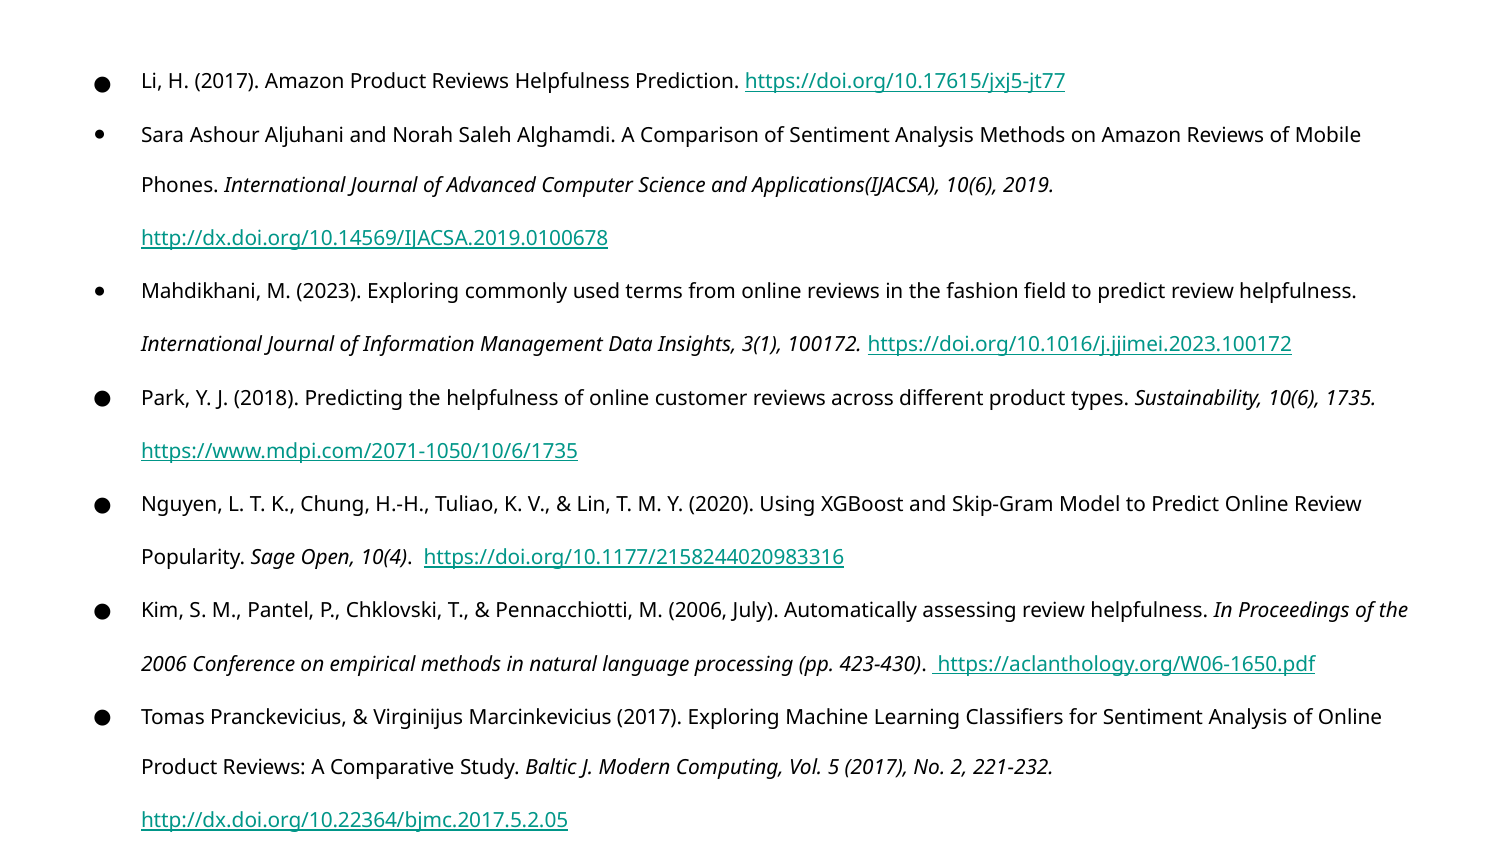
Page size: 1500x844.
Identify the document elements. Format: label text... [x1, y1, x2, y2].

list Li, H. (2017). Amazon Product Reviews Helpfulness Prediction. https://doi.org/10.17615/jxj5-jt77 Sara Ashour Aljuhani and Norah Saleh Alghamdi. A Comparison of Sentiment Analysis Methods on Amazon Reviews of Mobile Phones. International Journal of Advanced Computer Science and Applications(IJACSA), 10(6), 2019. http://dx.doi.org/10.14569/IJACSA.2019.0100678 Mahdikhani, M. (2023). Exploring commonly used terms from online reviews in the fashion field to predict review helpfulness. International Journal of Information Management Data Insights, 3(1), 100172. https://doi.org/10.1016/j.jjimei.2023.100172 Park, Y. J. (2018). Predicting the helpfulness of online customer reviews across different product types. Sustainability, 10(6), 1735. https://www.mdpi.com/2071-1050/10/6/1735 Nguyen, L. T. K., Chung, H.-H., Tuliao, K. V., & Lin, T. M. Y. (2020). Using XGBoost and Skip-Gram Model to Predict Online Review Popularity. Sage Open, 10(4). https://doi.org/10.1177/2158244020983316 Kim, S. M., Pantel, P., Chklovski, T., & Pennacchiotti, M. (2006, July). Automatically assessing review helpfulness. In Proceedings of the 2006 Conference on empirical methods in natural language processing (pp. 423-430). https://aclanthology.org/W06-1650.pdf Tomas Pranckevicius, & Virginijus Marcinkevicius (2017). Exploring Machine Learning Classifiers for Sentiment Analysis of Online Product Reviews: A Comparative Study. Baltic J. Modern Computing, Vol. 5 (2017), No. 2, 221-232. http://dx.doi.org/10.22364/bjmc.2017.5.2.05 [51, 24, 1449, 750]
